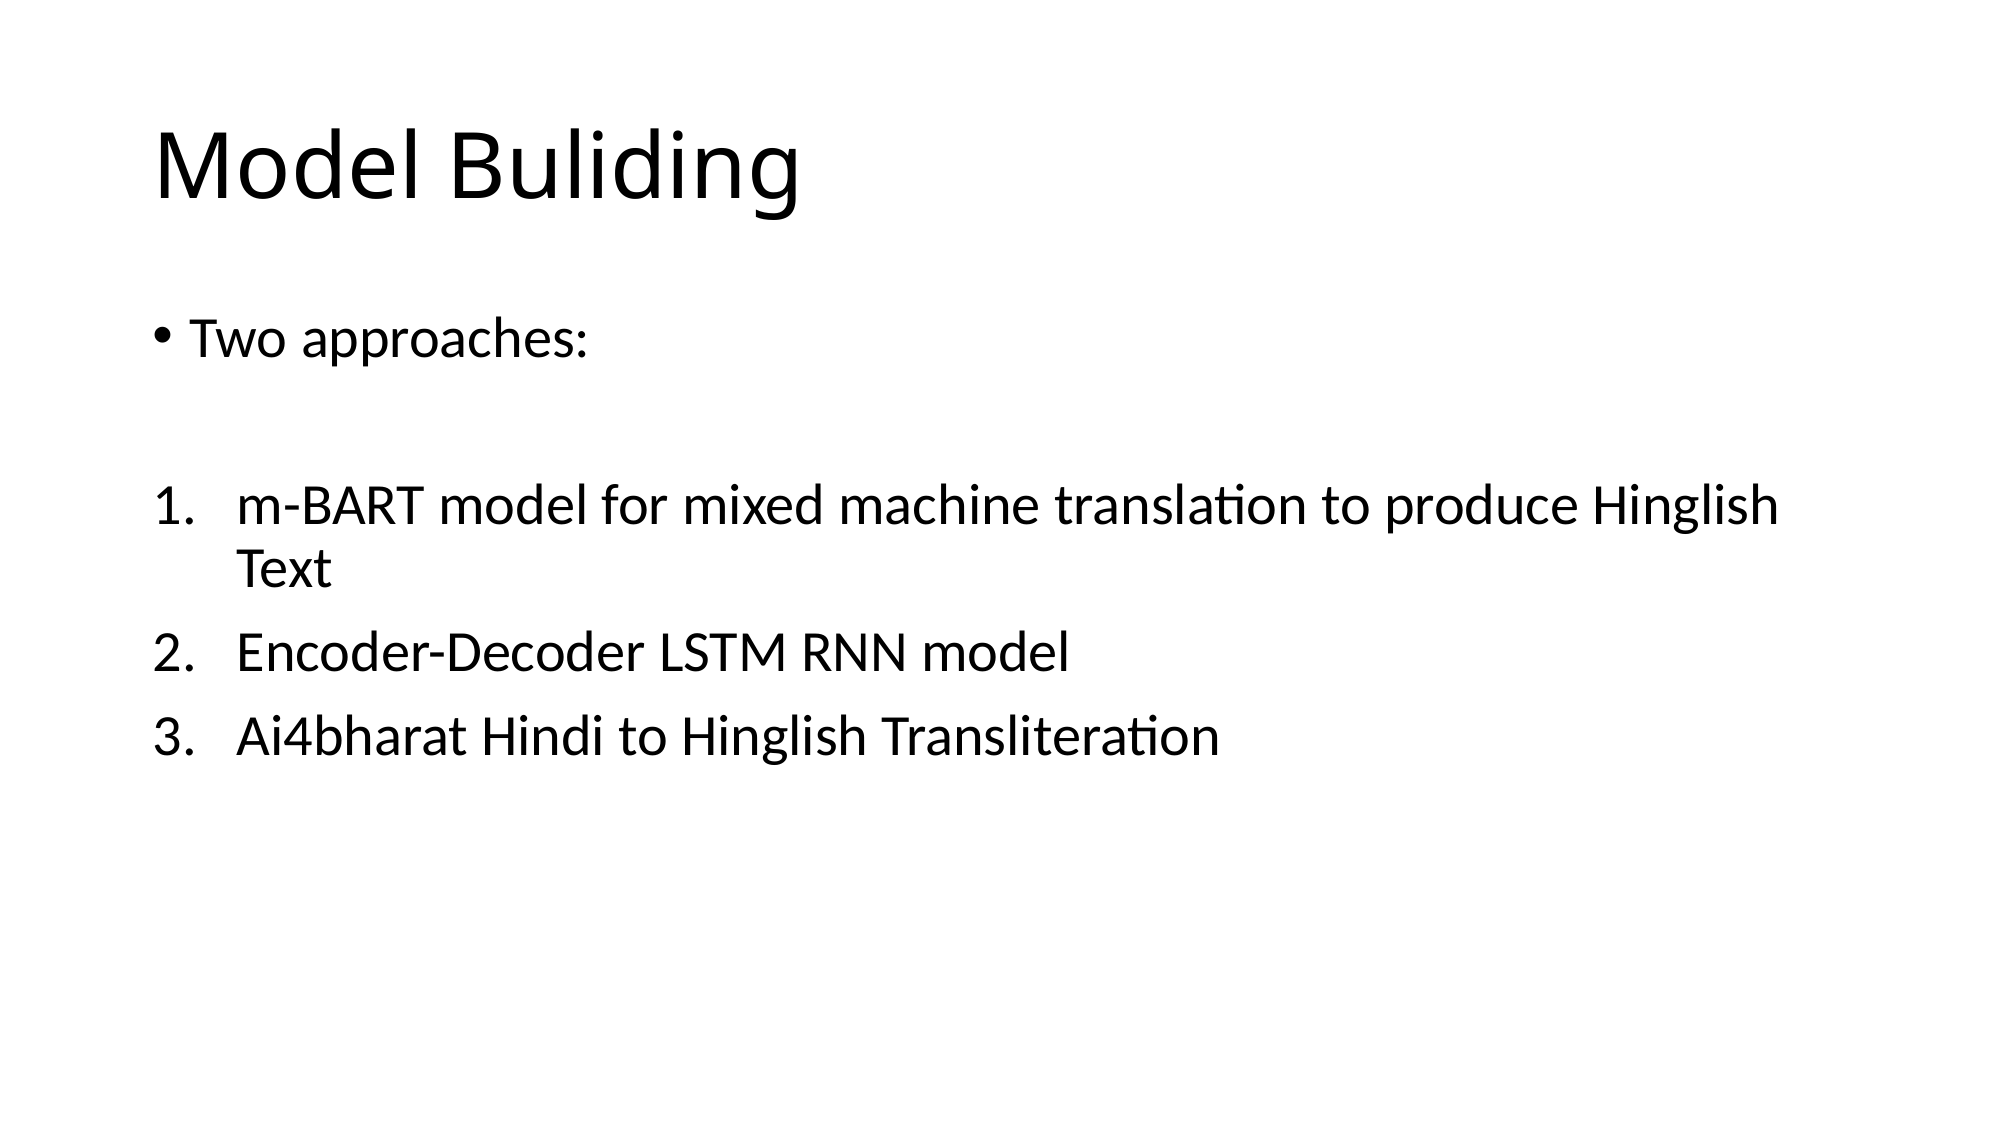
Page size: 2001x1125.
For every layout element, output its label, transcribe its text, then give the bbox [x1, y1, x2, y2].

title Model Buliding [137, 59, 1863, 278]
list Two approaches: m-BART model for mixed machine translation to produce Hinglish Text Encoder-Decoder LSTM RNN model Ai4bharat Hindi to Hinglish Transliteration [137, 299, 1863, 1014]
